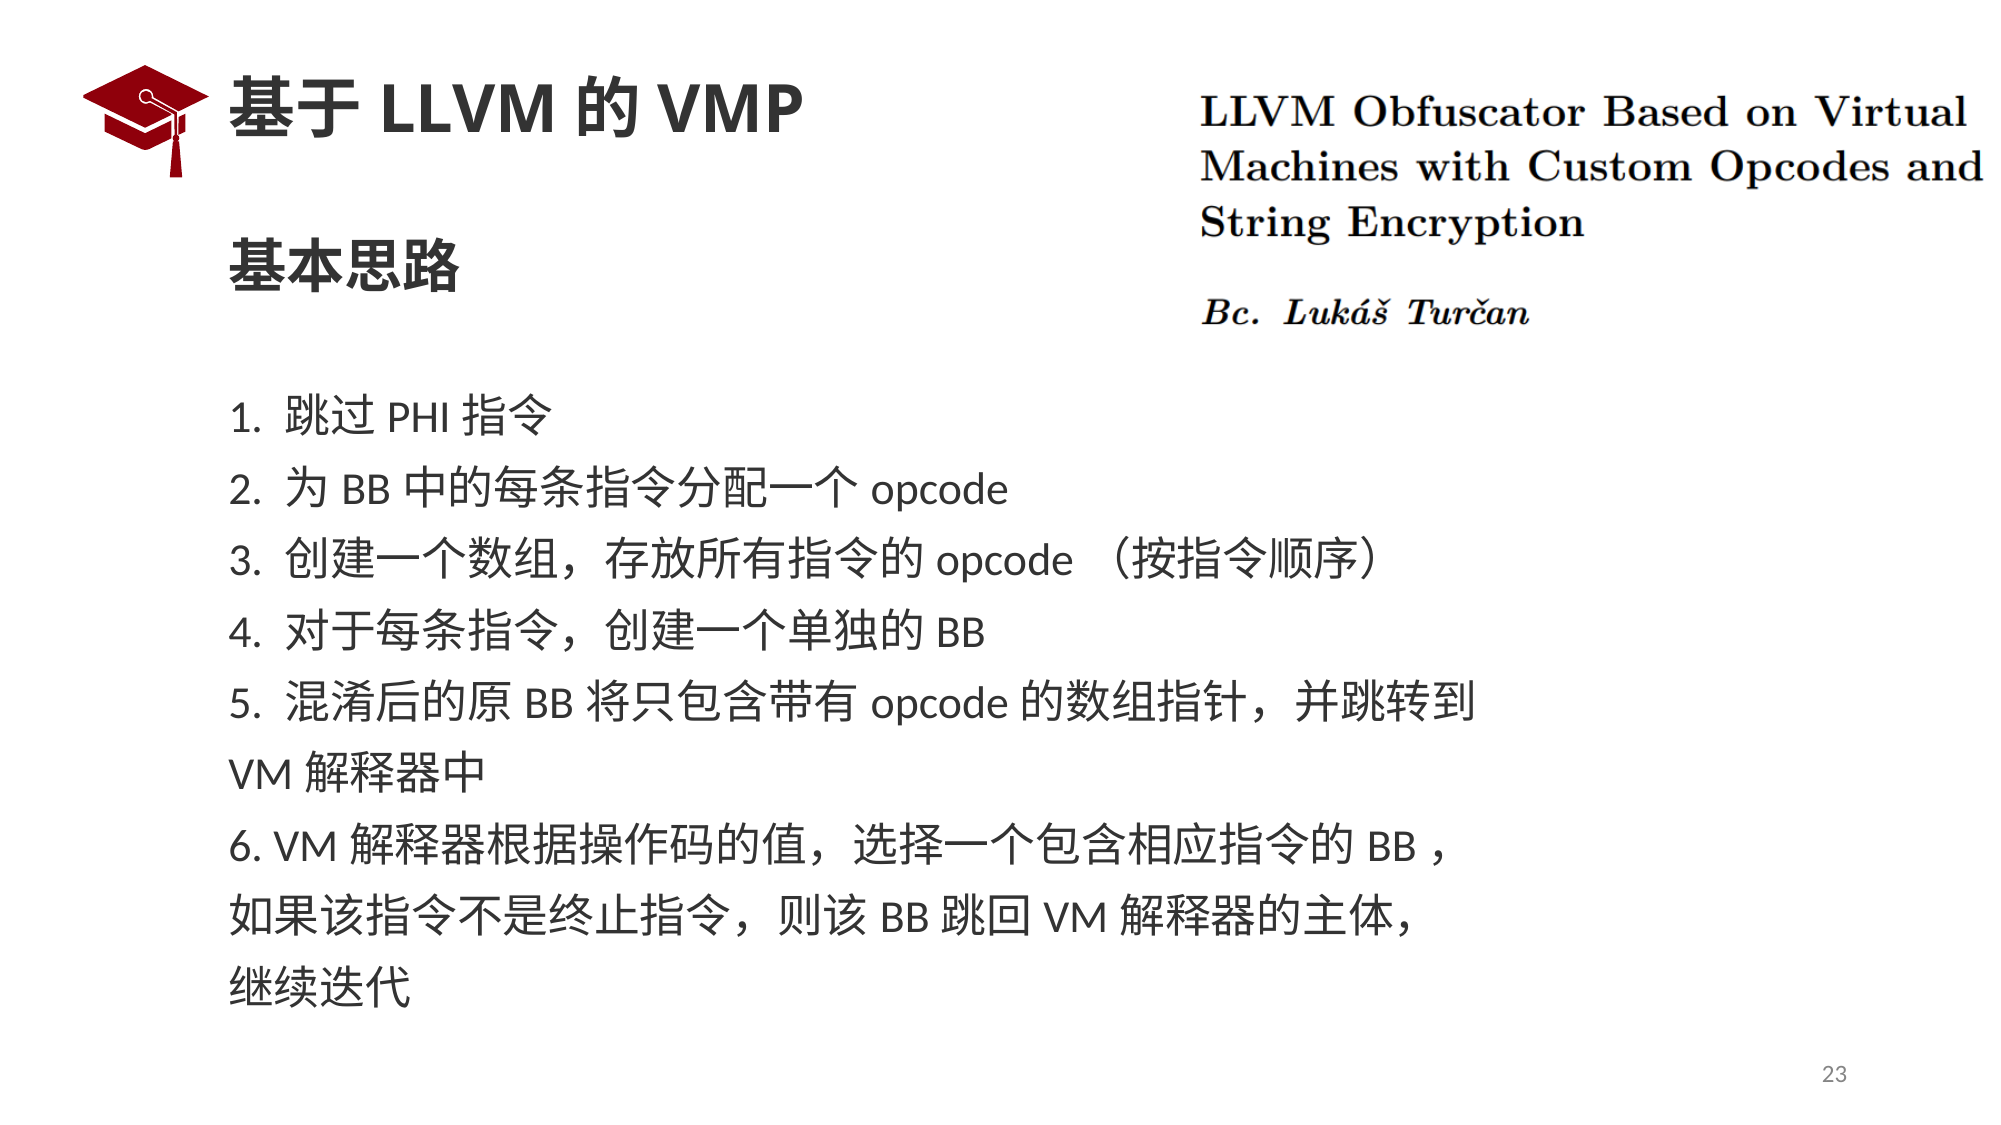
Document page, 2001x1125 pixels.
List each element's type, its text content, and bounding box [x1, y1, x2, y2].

picture [1191, 78, 2000, 342]
title 基于LLVM的VMP [213, 55, 1077, 168]
slide_number 23 [1412, 1042, 1863, 1103]
text_box 基本思路 [213, 221, 731, 306]
text_box 1. 跳过PHI指令 2. 为BB中的每条指令分配一个opcode 3. 创建一个数组，存放所有指令的opcode（按指令顺序） 4. 对于每条指令，创建一个单独的BB 5. 混淆后的原BB将只包含带有opcode的数组指针，并跳转到VM解释器中 6. VM解释器根据操作码的值，选择一个包含相应指令的BB，如果该指令不是终止指令，则该BB跳回VM解释器的主体，继续迭代 [213, 363, 1494, 1021]
